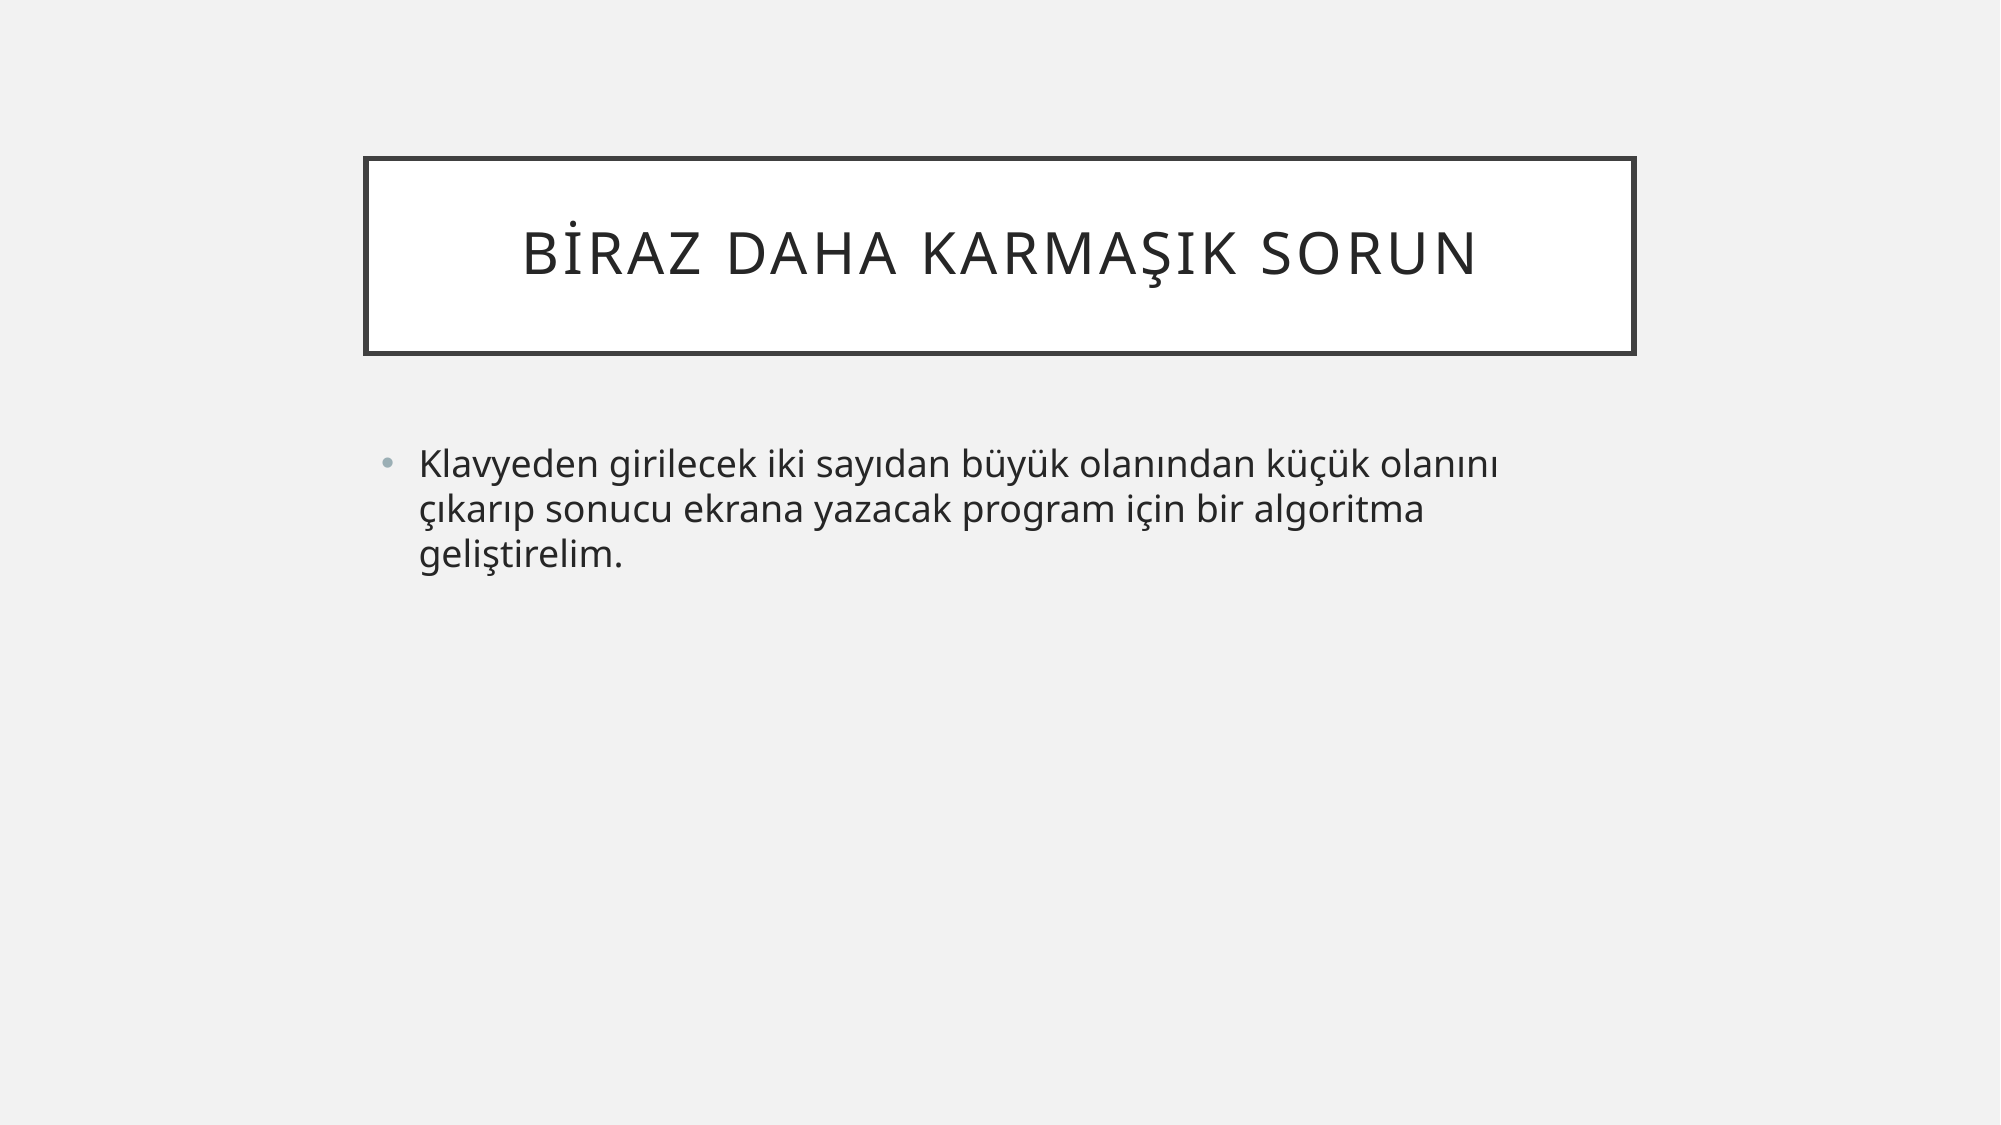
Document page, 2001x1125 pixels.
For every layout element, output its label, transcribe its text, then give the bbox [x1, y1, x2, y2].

title Biraz daha Karmaşık sorun [363, 156, 1637, 356]
list Klavyeden girilecek iki sayıdan büyük olanından küçük olanını çıkarıp sonucu ekrana yazacak program için bir algoritma geliştirelim. [366, 432, 1634, 942]
